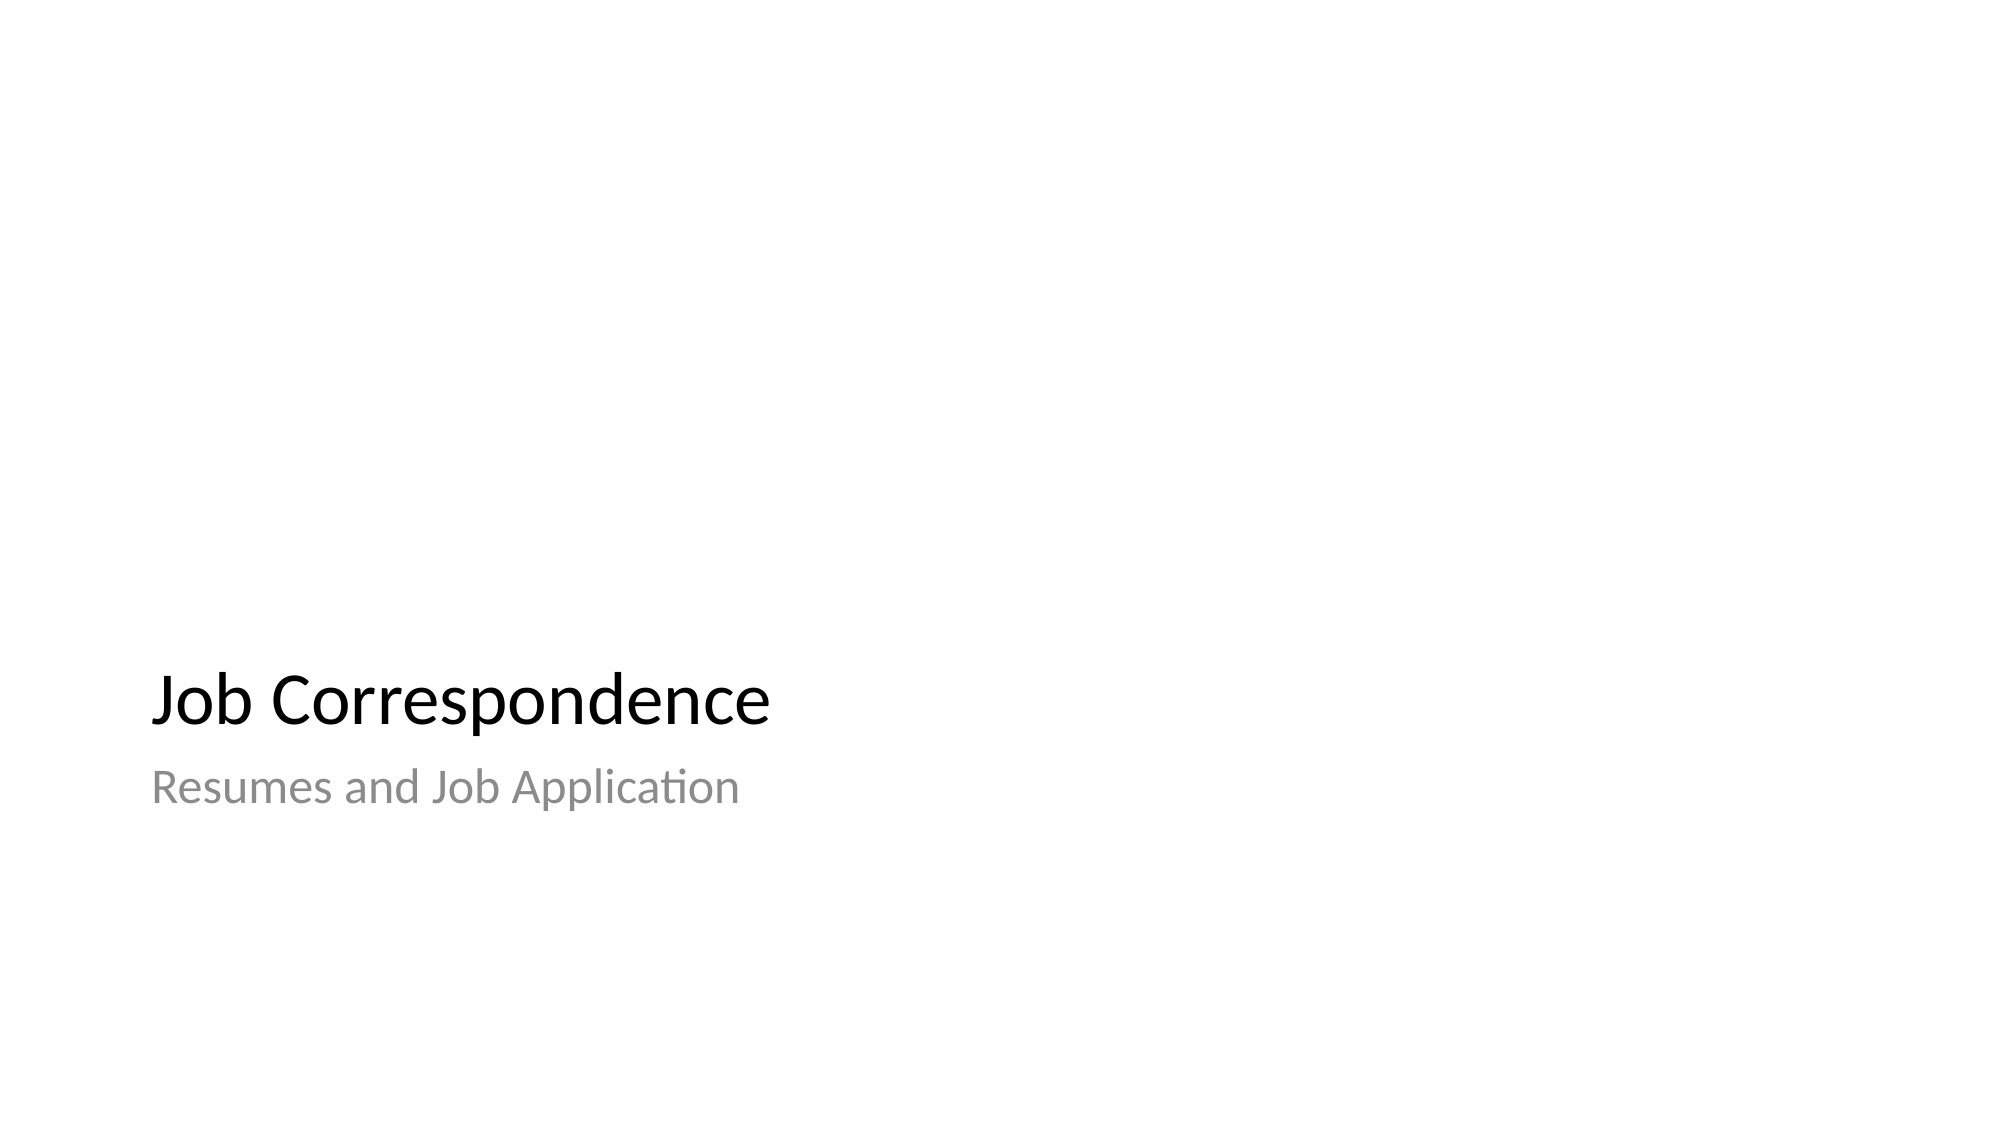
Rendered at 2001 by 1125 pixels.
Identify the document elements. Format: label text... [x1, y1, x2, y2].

list Resumes and Job Application [136, 752, 1862, 999]
title Job Correspondence [136, 280, 1862, 749]
